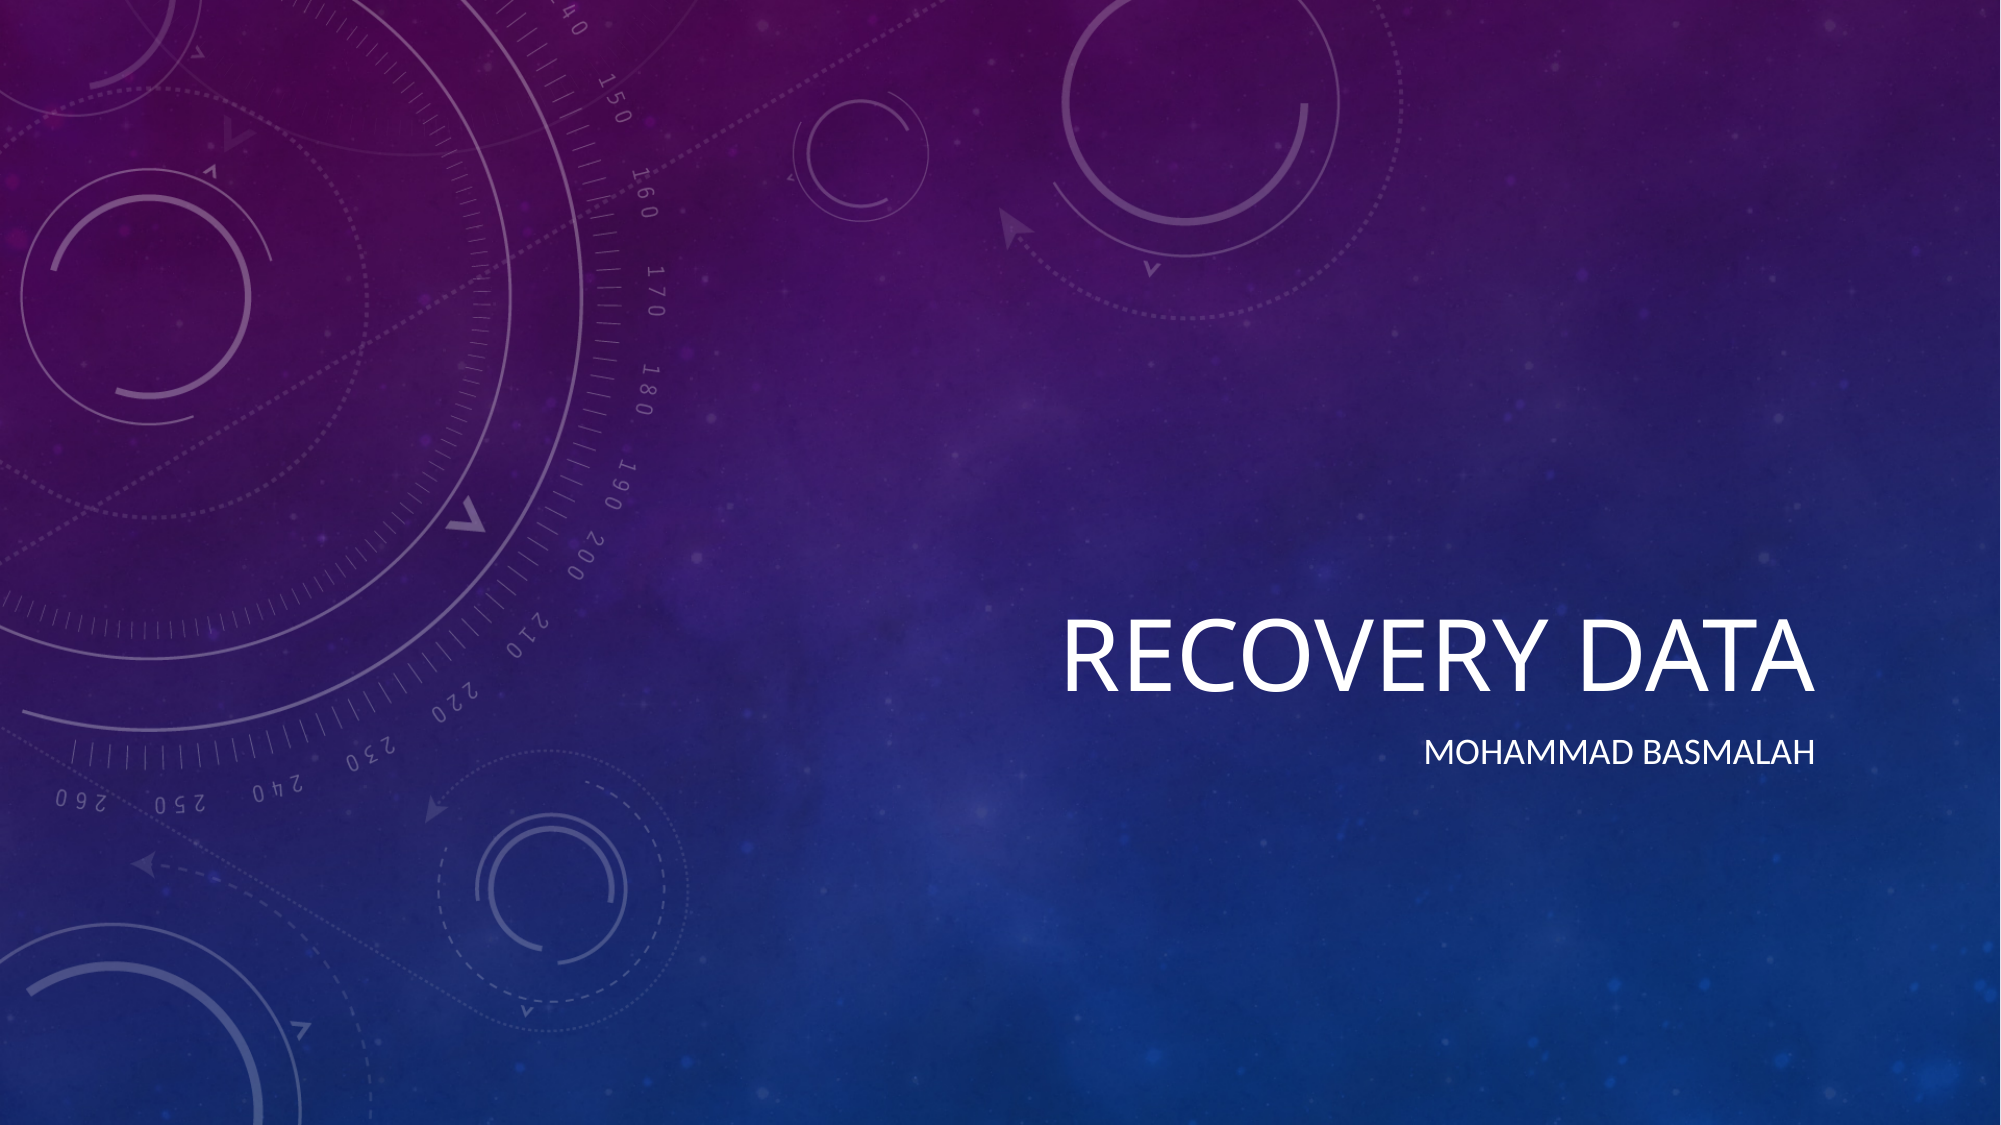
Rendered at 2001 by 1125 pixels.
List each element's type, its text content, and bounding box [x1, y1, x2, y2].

title Recovery Data [650, 322, 1831, 719]
subtitle Mohammad basmalah [650, 719, 1831, 950]
picture [0, 0, 2001, 1125]
